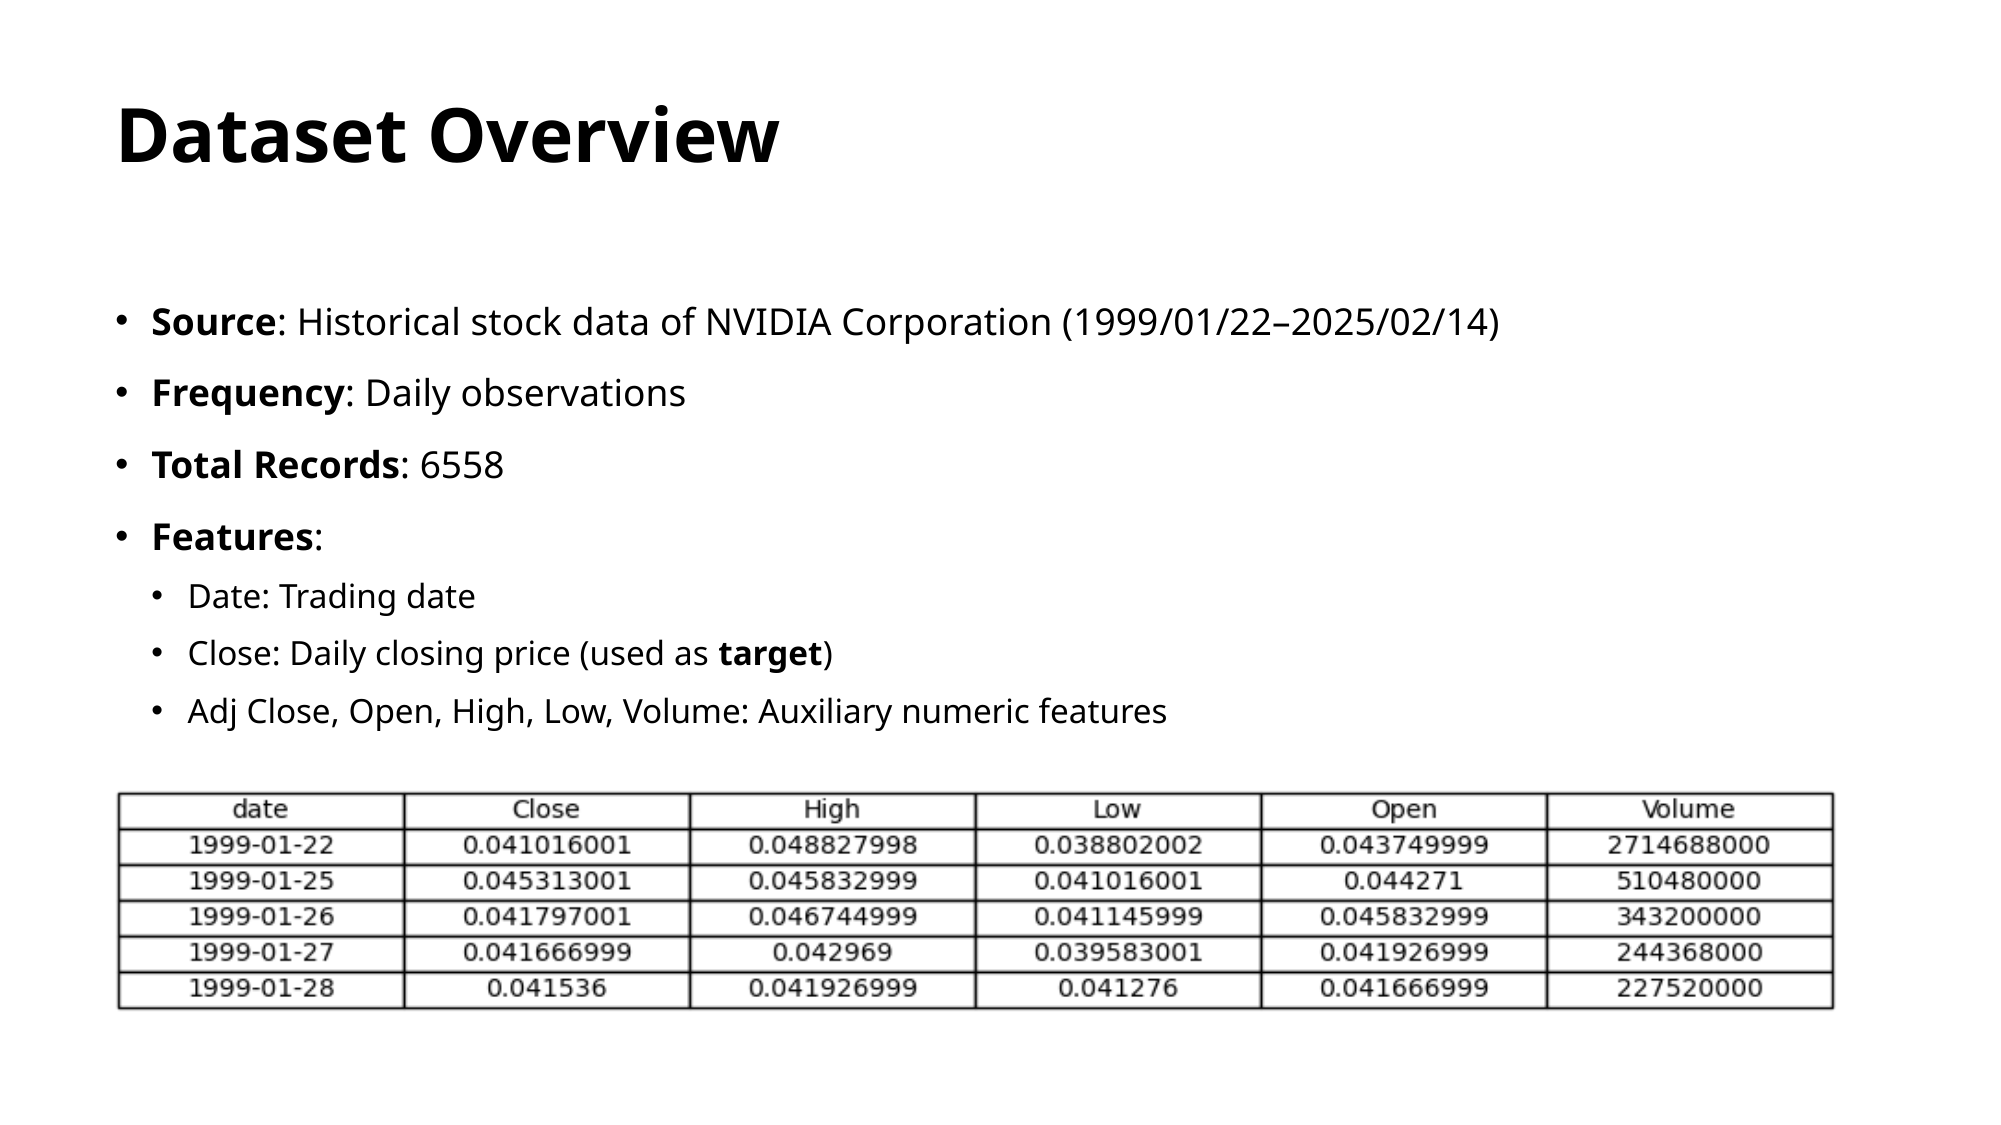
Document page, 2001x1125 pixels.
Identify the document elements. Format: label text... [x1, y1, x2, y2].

picture [100, 745, 1849, 1056]
list Source: Historical stock data of NVIDIA Corporation (1999/01/22–2025/02/14) Frequency: Daily observations Total Records: 6558 Features: Date: Trading date Close: Daily closing price (used as target) Adj Close, Open, High, Low, Volume: Auxiliary numeric features [100, 281, 1849, 741]
title Dataset Overview [100, 90, 1849, 276]
